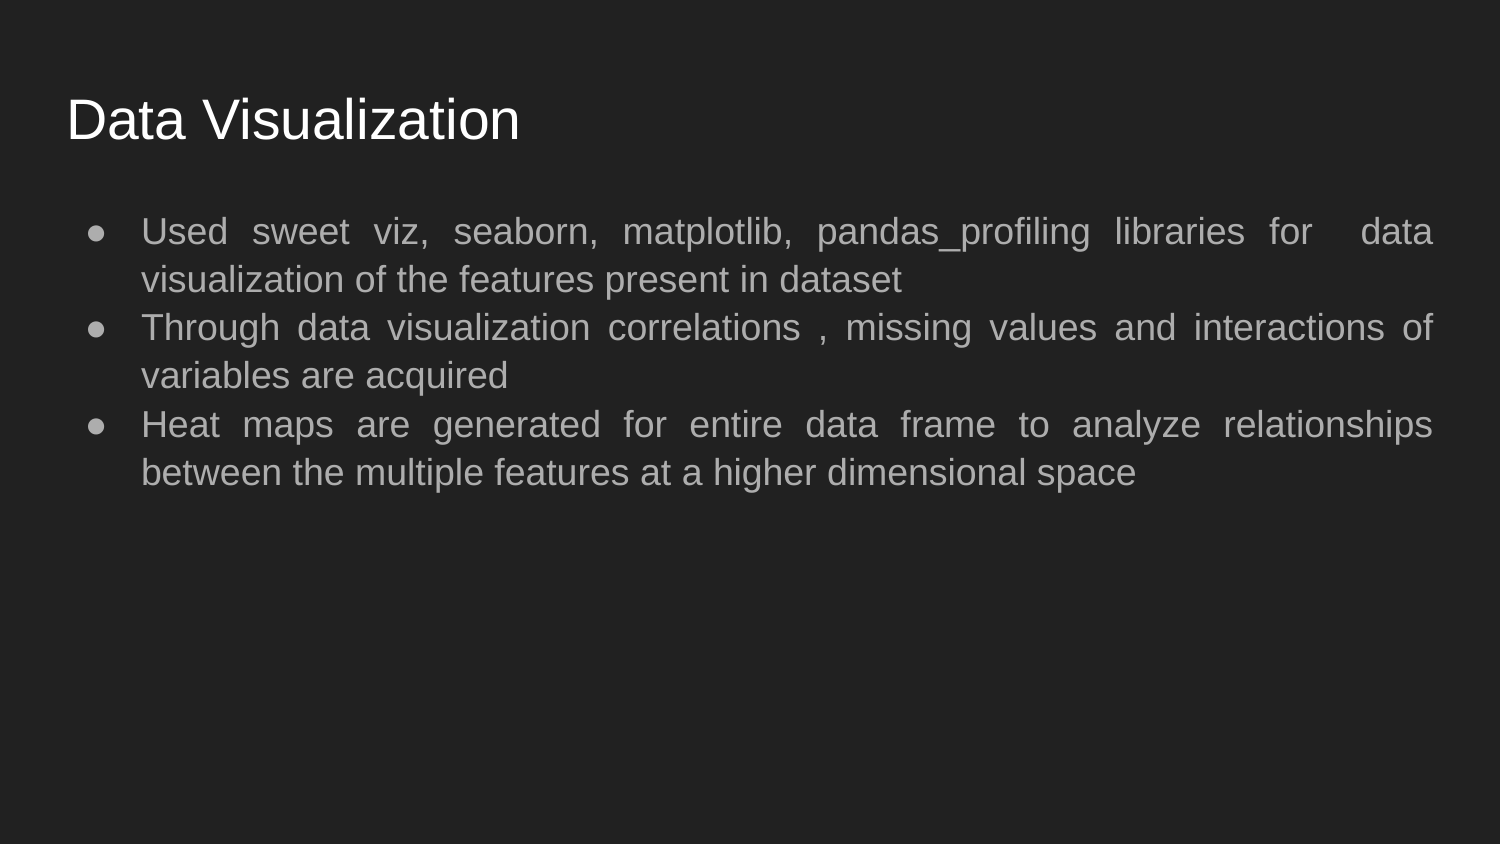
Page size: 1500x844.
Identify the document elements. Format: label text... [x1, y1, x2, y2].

title Data Visualization [51, 72, 1449, 167]
list Used sweet viz, seaborn, matplotlib, pandas_profiling libraries for data visualization of the features present in dataset Through data visualization correlations , missing values and interactions of variables are acquired Heat maps are generated for entire data frame to analyze relationships between the multiple features at a higher dimensional space [51, 189, 1449, 750]
